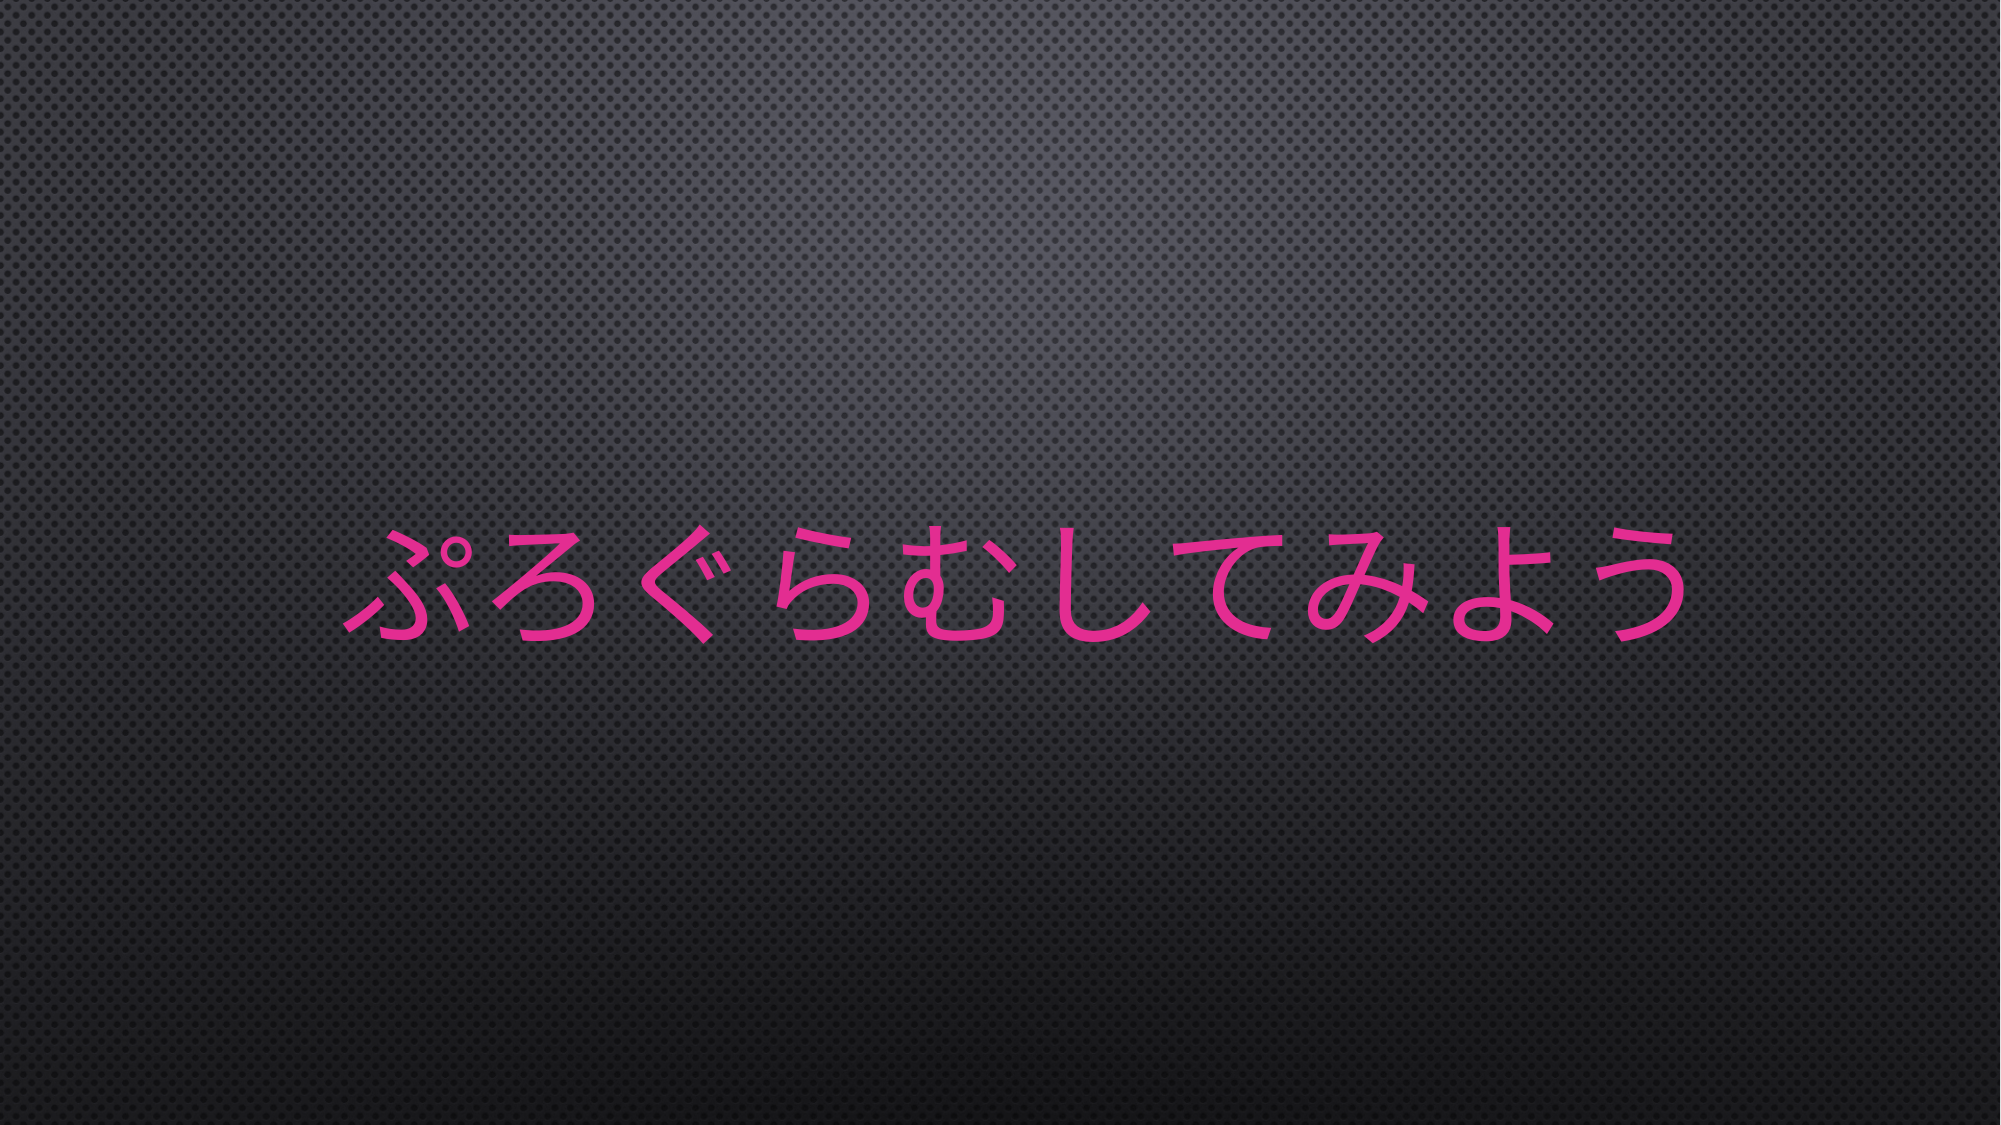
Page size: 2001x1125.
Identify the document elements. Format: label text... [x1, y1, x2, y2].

title ぷろぐらむしてみよう [187, 99, 1865, 1062]
